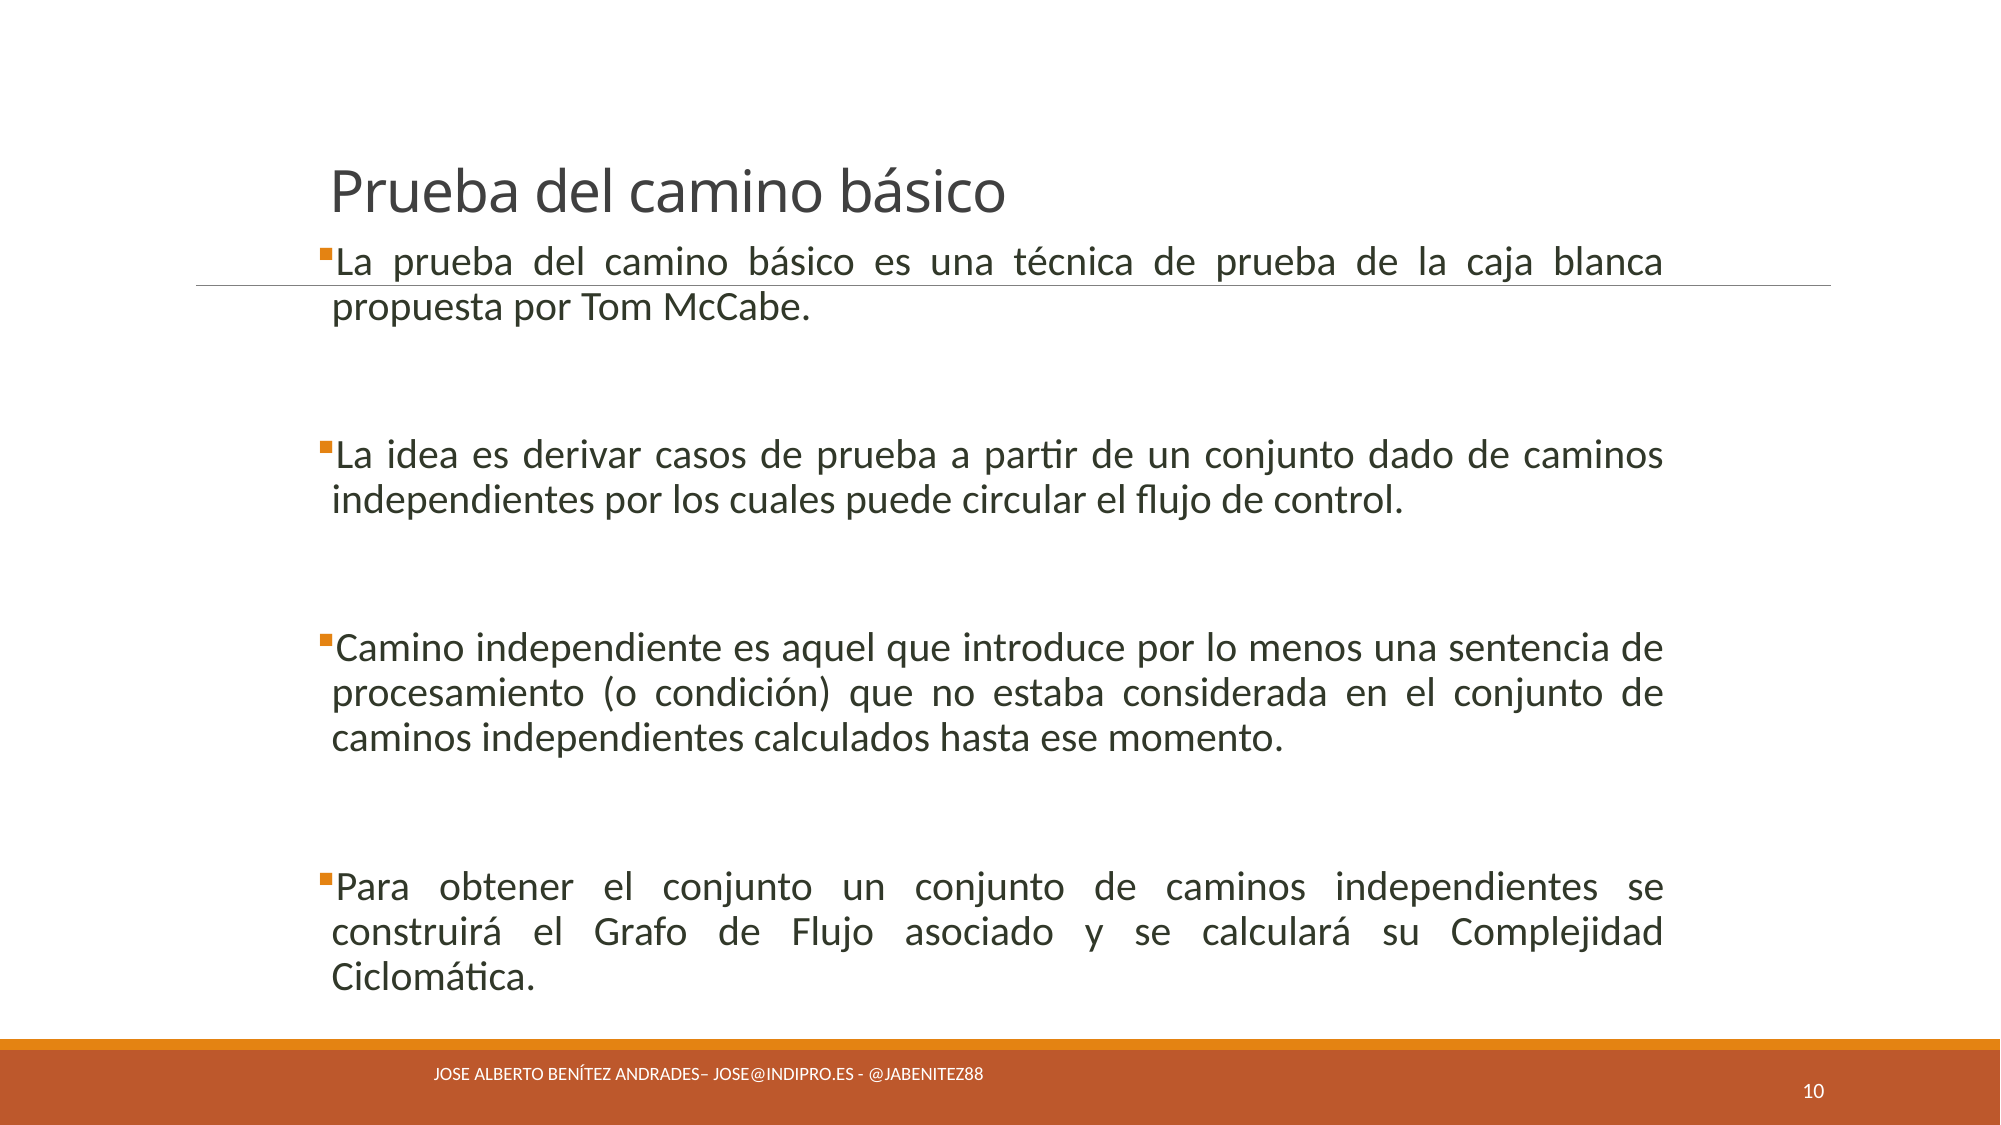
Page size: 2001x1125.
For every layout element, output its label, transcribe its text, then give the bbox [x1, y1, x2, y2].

footer Jose Alberto Benítez Andrades– jose@indipro.es - @jabenitez88 [358, 1042, 1060, 1103]
slide_number 10 [1624, 1059, 1840, 1120]
list La prueba del camino básico es una técnica de prueba de la caja blanca propuesta por Tom McCabe. La idea es derivar casos de prueba a partir de un conjunto dado de caminos independientes por los cuales puede circular el flujo de control. Camino independiente es aquel que introduce por lo menos una sentencia de procesamiento (o condición) que no estaba considerada en el conjunto de caminos independientes calculados hasta ese momento. Para obtener el conjunto un conjunto de caminos independientes se construirá el Grafo de Flujo asociado y se calculará su Complejidad Ciclomática. [316, 231, 1665, 981]
title Prueba del camino básico [314, 54, 1665, 232]
